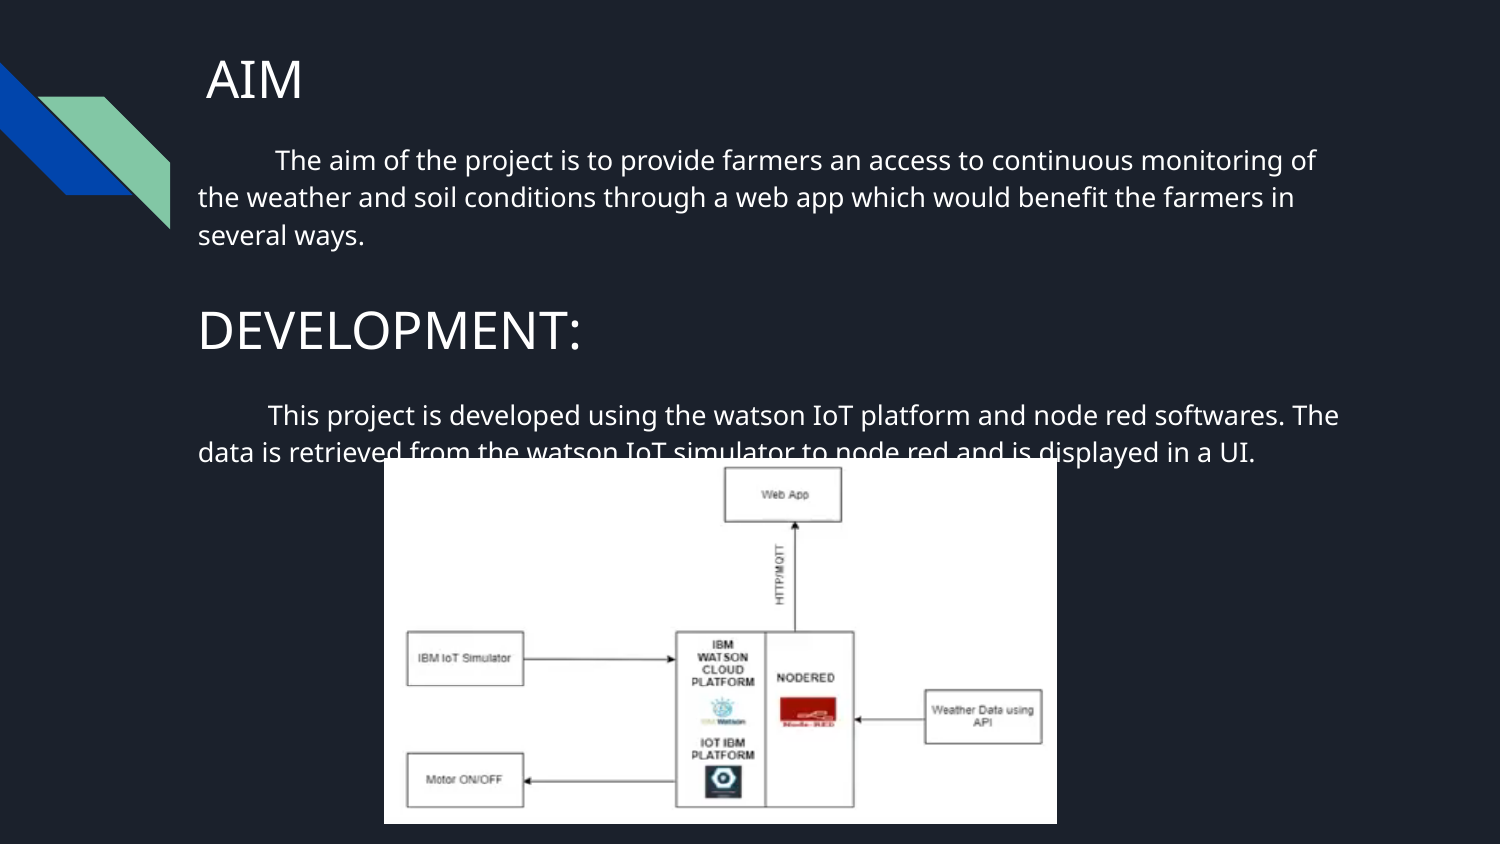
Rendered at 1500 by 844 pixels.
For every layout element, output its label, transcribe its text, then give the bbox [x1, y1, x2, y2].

title AIM [191, 31, 1368, 123]
list The aim of the project is to provide farmers an access to continuous monitoring of the weather and soil conditions through a web app which would benefit the farmers in several ways. DEVELOPMENT: This project is developed using the watson IoT platform and node red softwares. The data is retrieved from the watson IoT simulator to node red and is displayed in a UI. [182, 123, 1368, 834]
picture [383, 458, 1057, 825]
